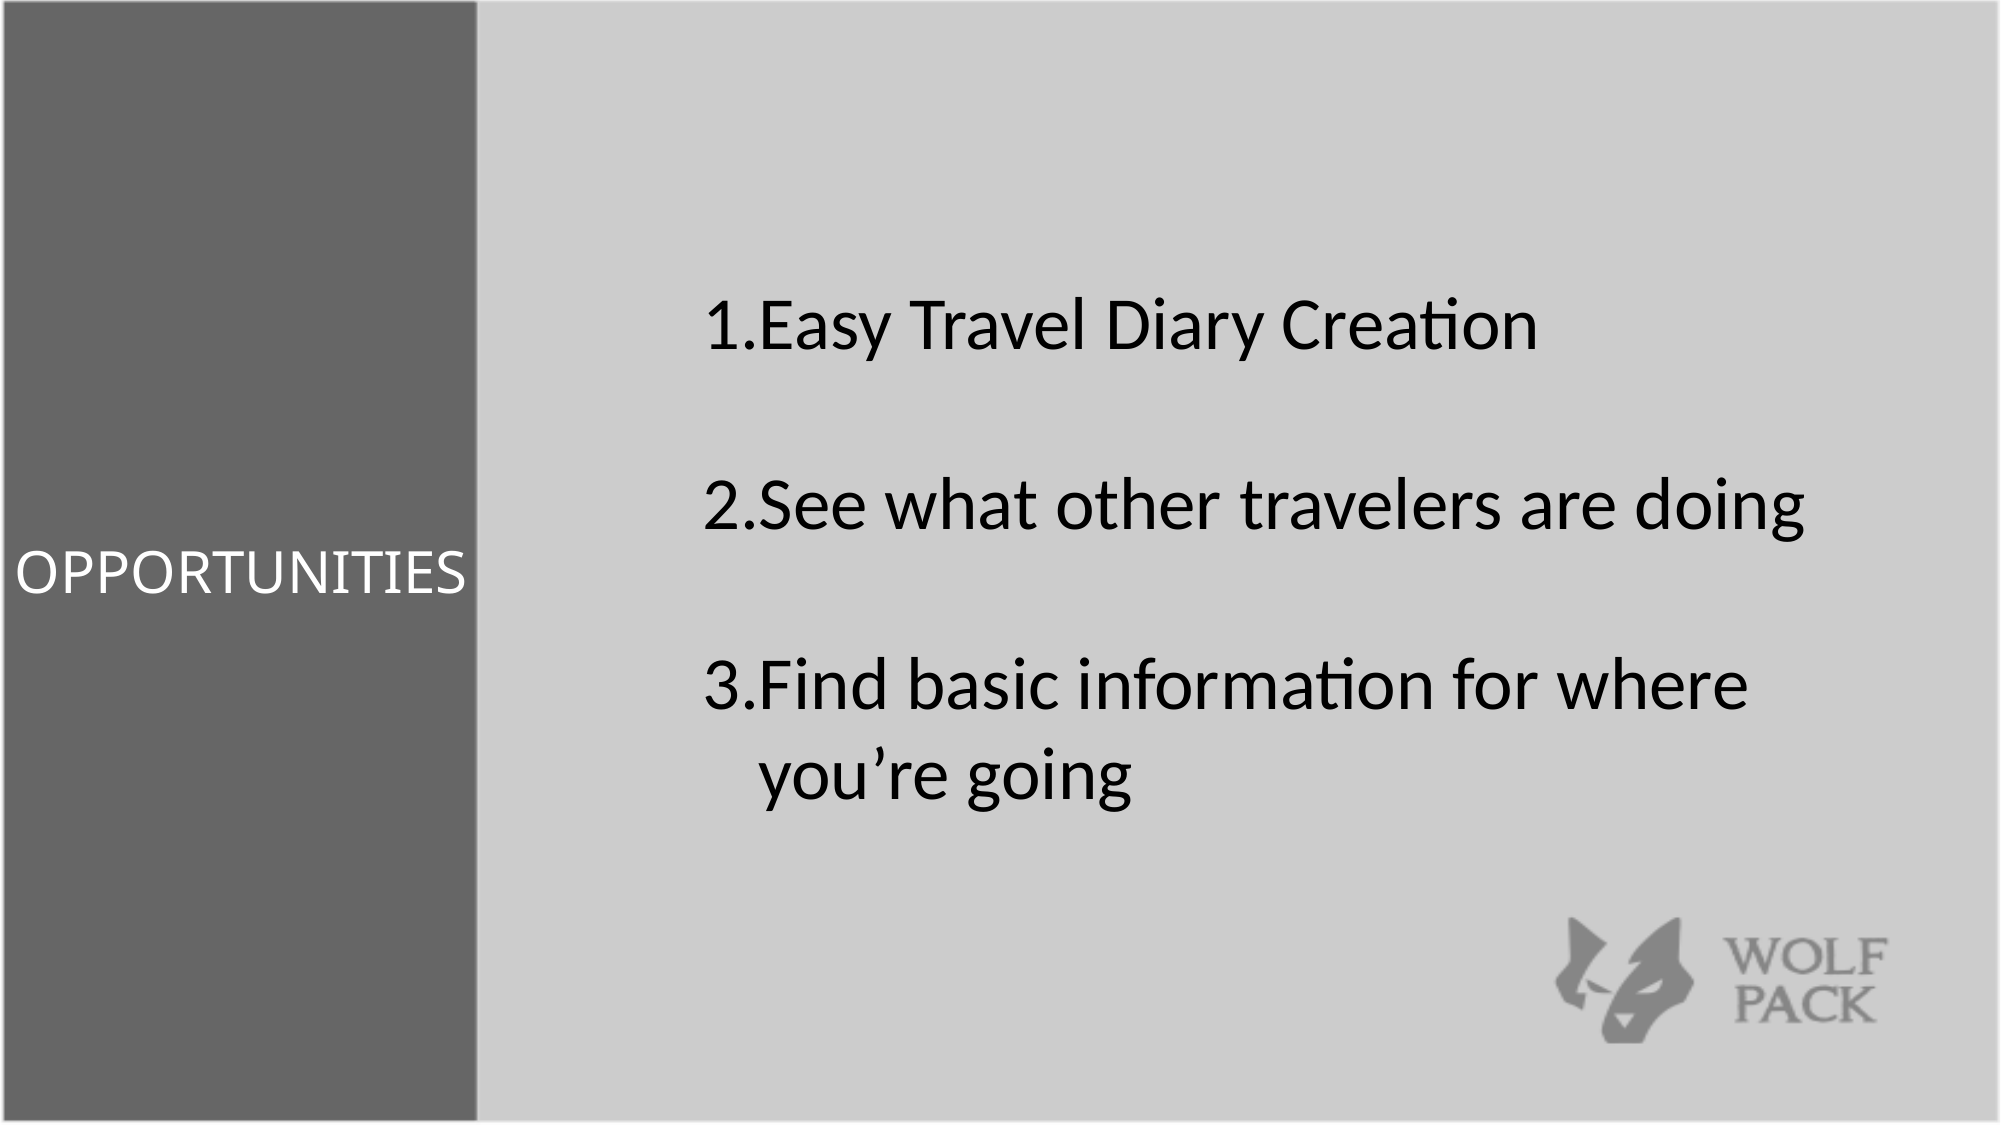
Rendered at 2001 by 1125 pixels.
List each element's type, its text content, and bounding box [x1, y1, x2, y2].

picture [0, 0, 2001, 1125]
text_box Easy Travel Diary Creation See what other travelers are doing Find basic information for where you’re going [687, 267, 1905, 867]
text_box OPPORTUNITIES [0, 527, 483, 612]
